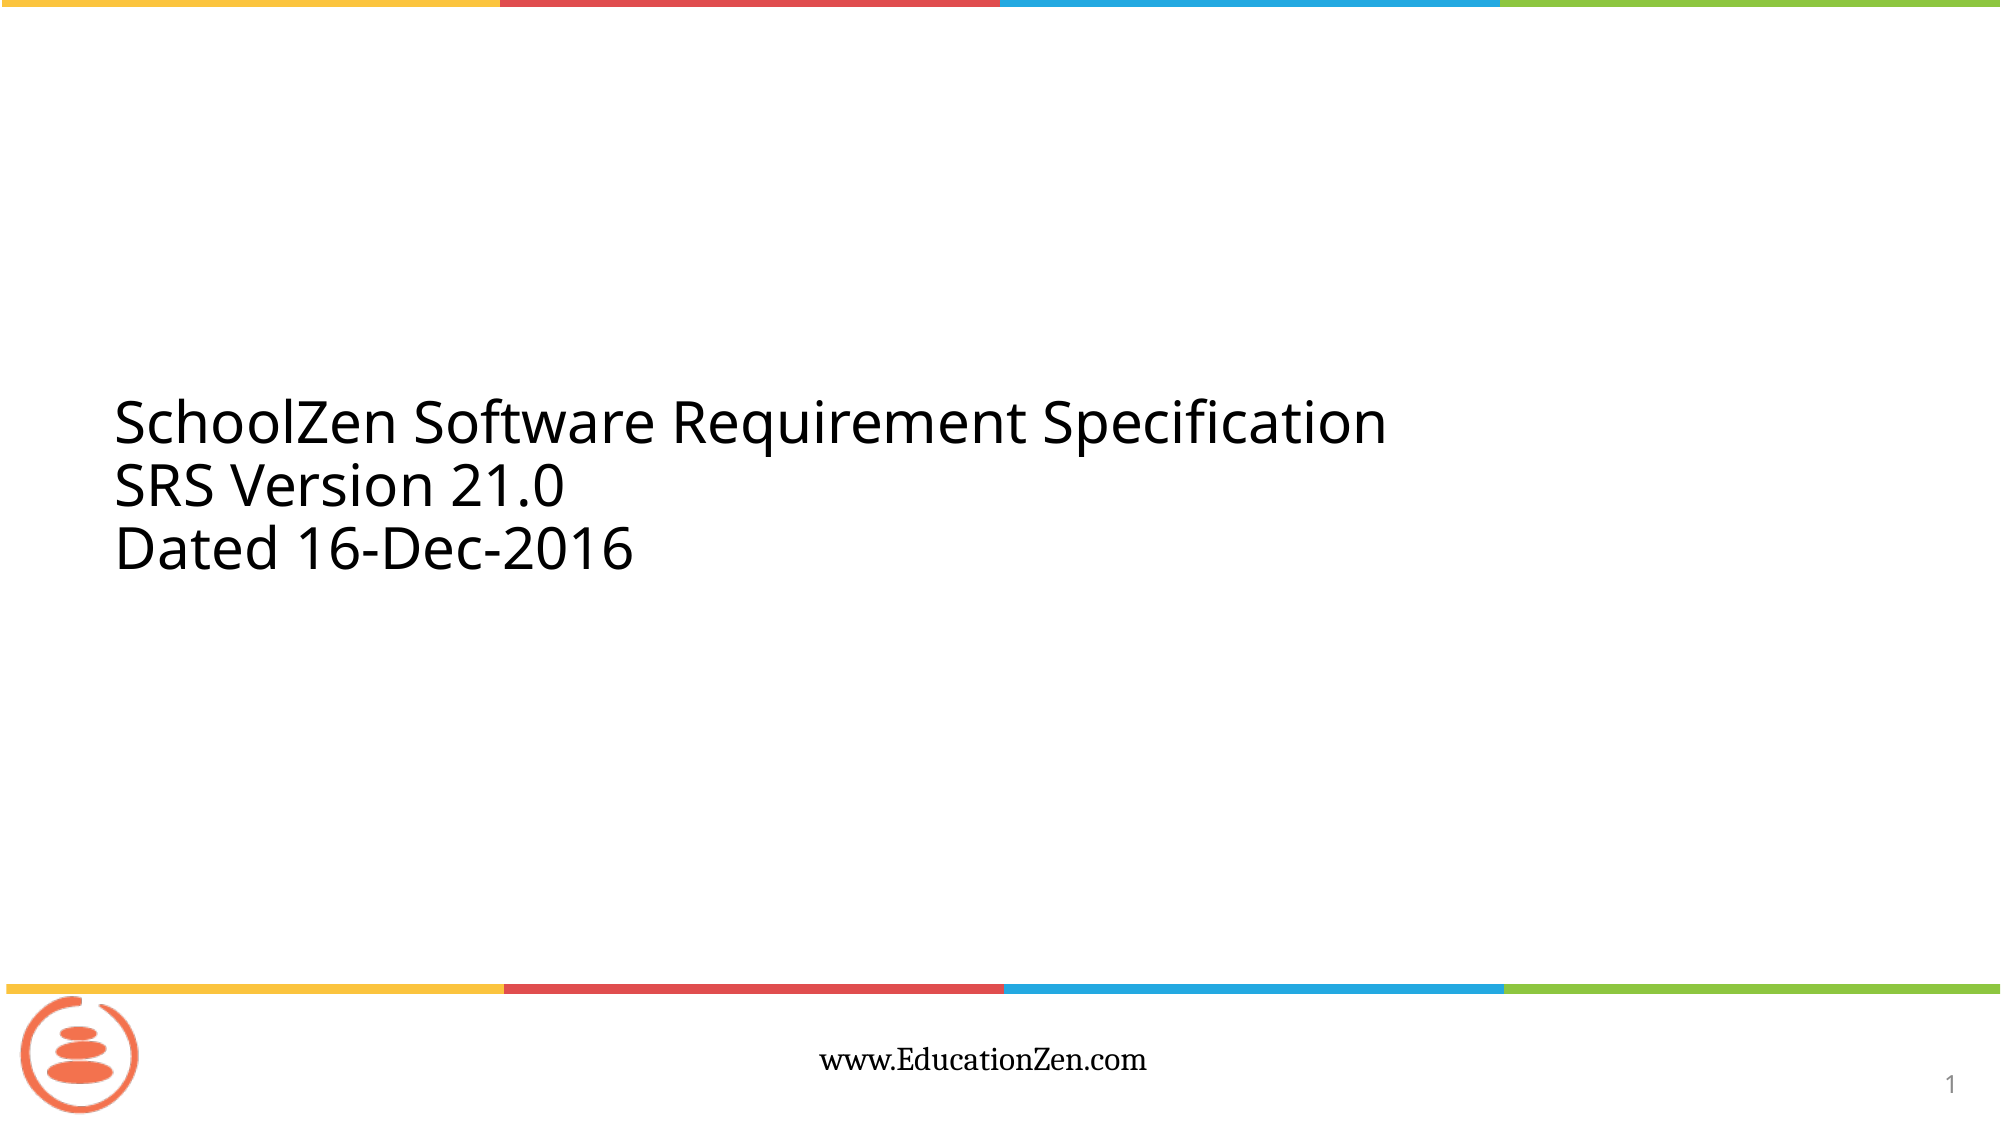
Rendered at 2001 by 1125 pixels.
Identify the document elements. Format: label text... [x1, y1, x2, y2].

title SchoolZen Software Requirement Specification SRS Version 21.0 Dated 16-Dec-2016 [99, 262, 1745, 713]
picture [0, 994, 150, 1125]
slide_number 1 [1506, 1055, 1994, 1116]
